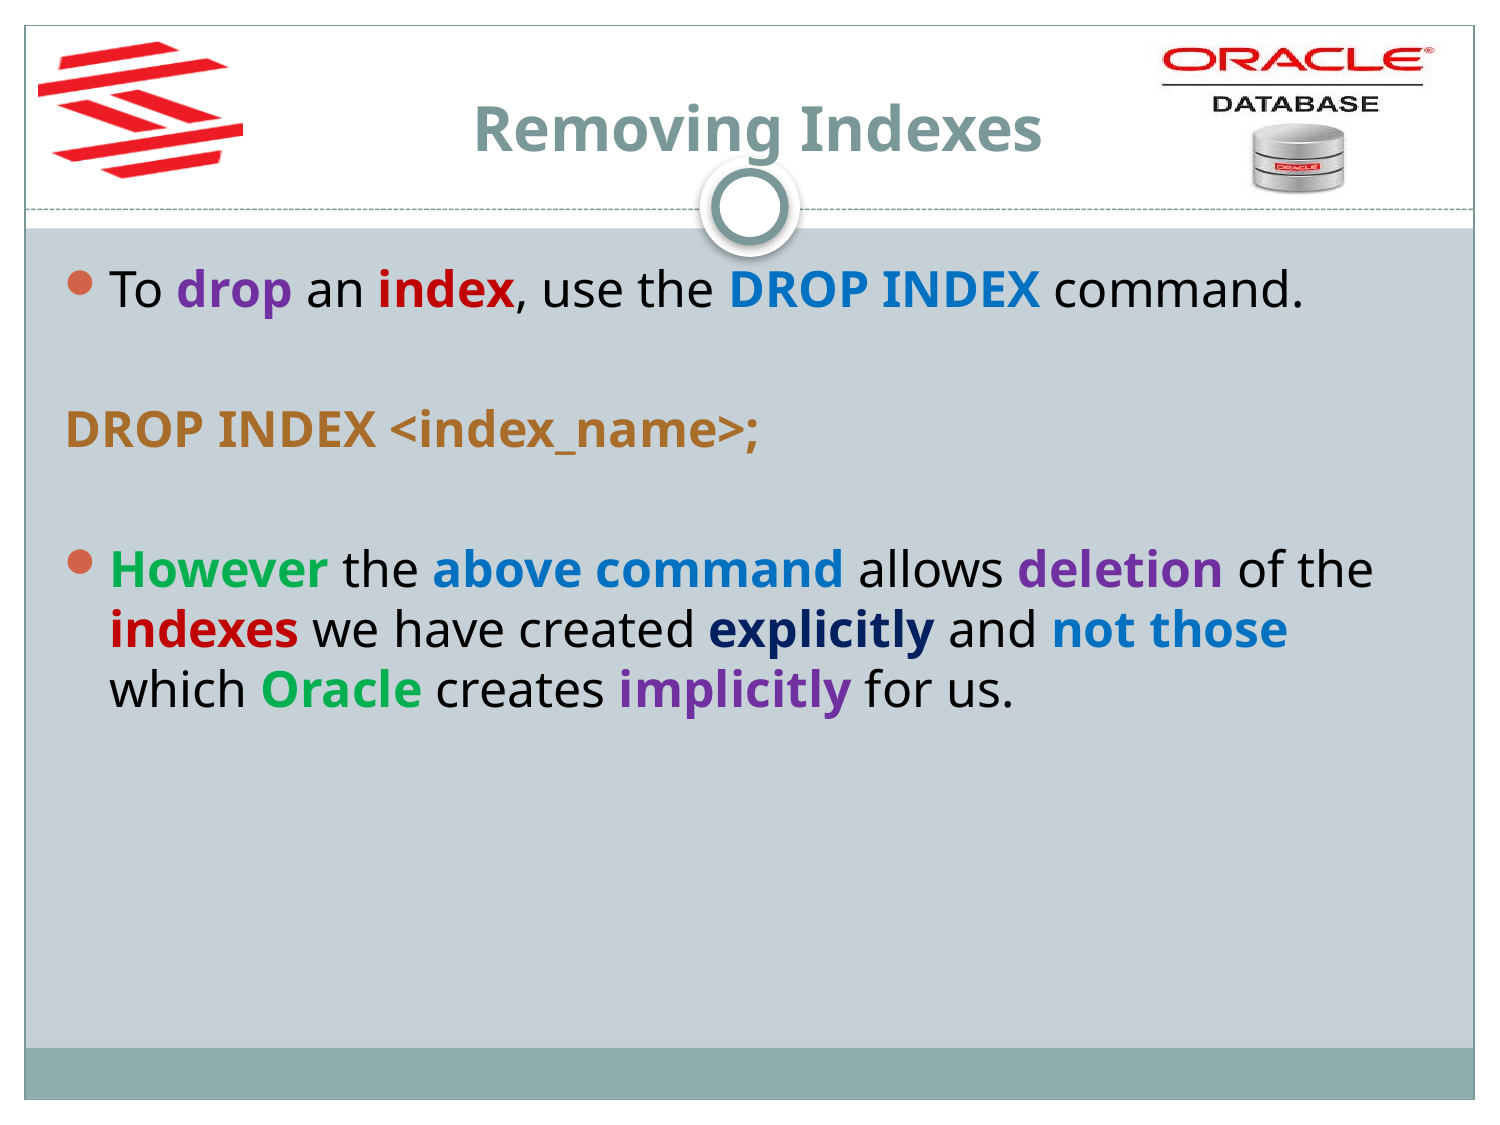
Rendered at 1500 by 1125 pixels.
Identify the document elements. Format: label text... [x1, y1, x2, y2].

list To drop an index, use the DROP INDEX command. DROP INDEX <index_name>; However the above command allows deletion of the indexes we have created explicitly and not those which Oracle creates implicitly for us. [49, 250, 1445, 1047]
title Removing Indexes [248, 46, 1141, 172]
picture [1148, 34, 1453, 200]
picture [37, 40, 243, 185]
